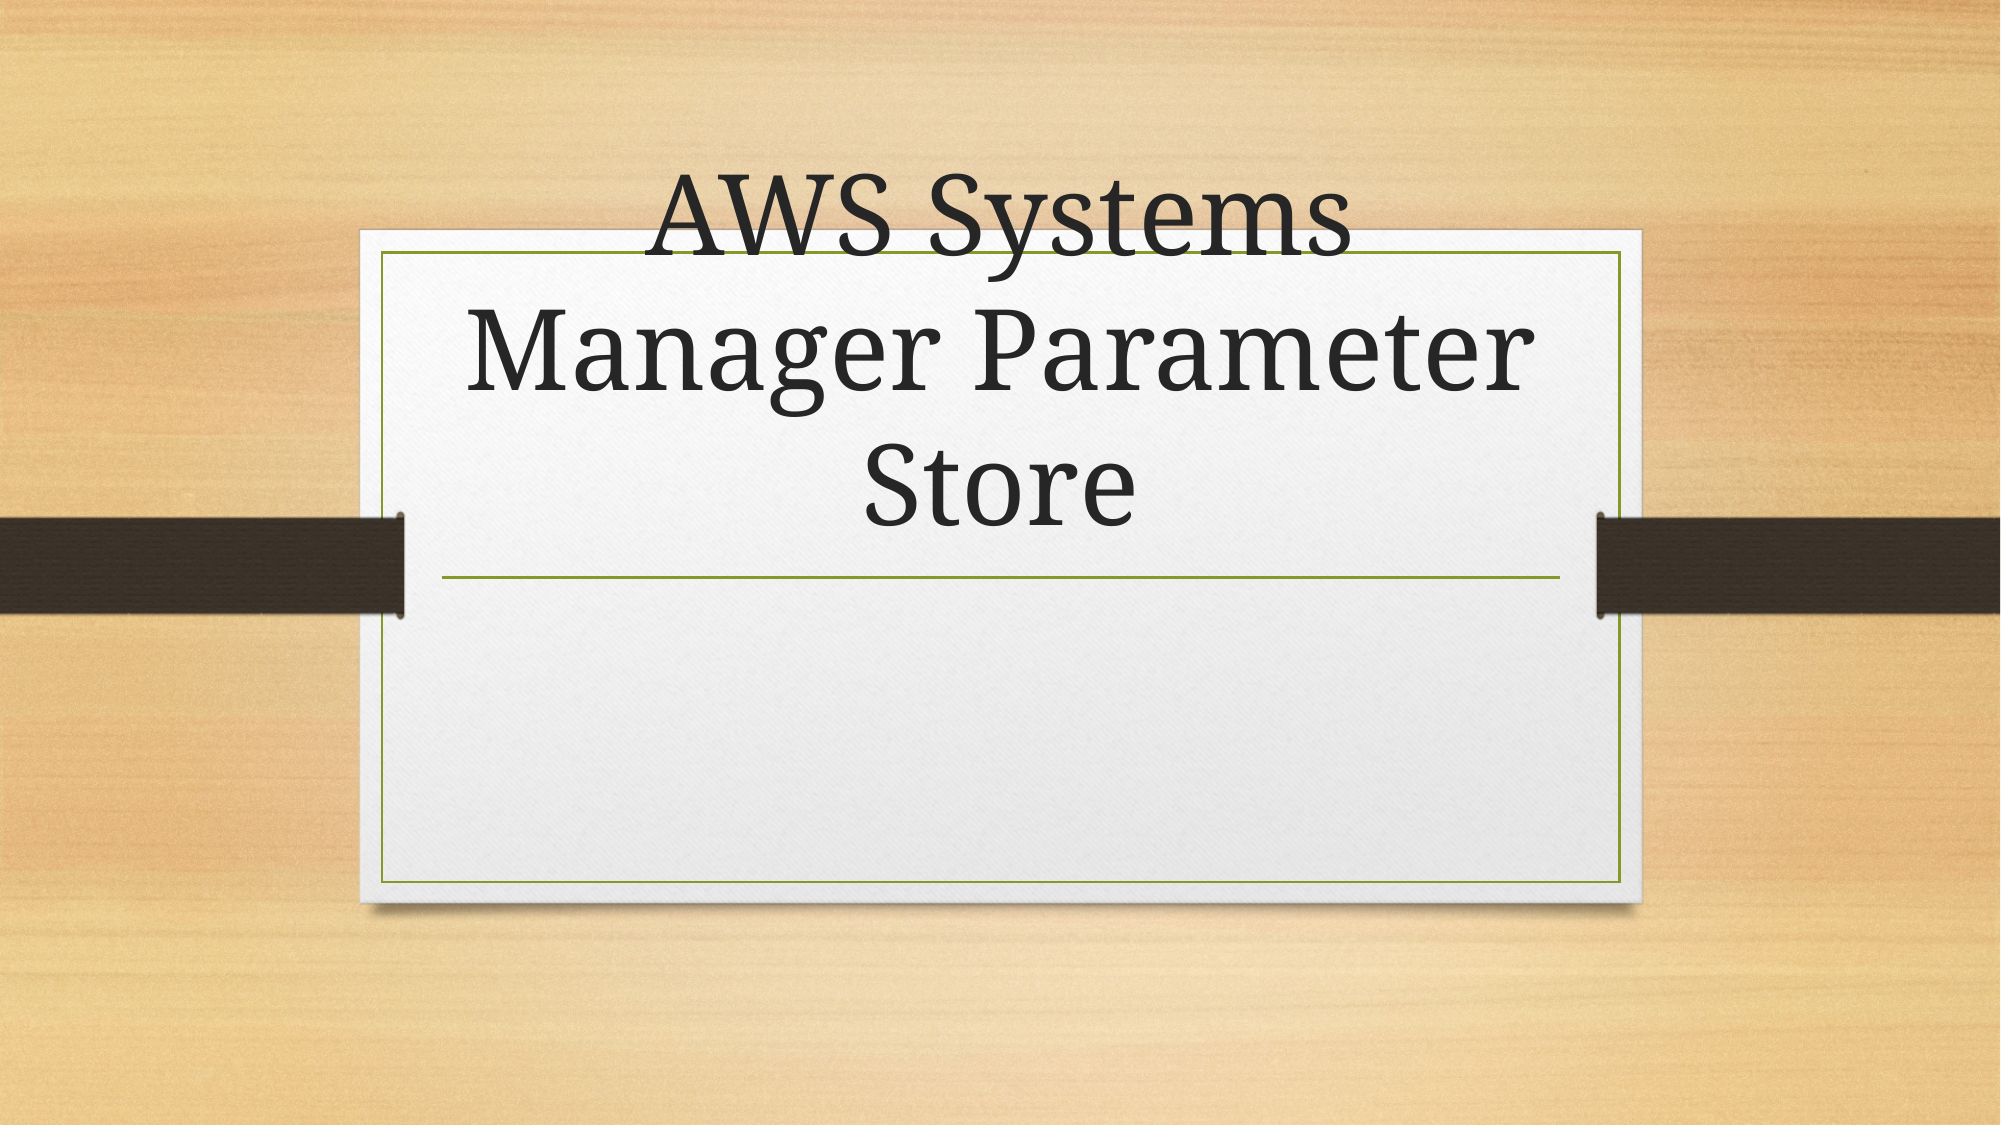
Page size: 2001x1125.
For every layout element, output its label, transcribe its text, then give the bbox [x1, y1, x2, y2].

picture [0, 0, 2001, 1125]
title AWS Systems Manager Parameter Store [441, 306, 1560, 556]
